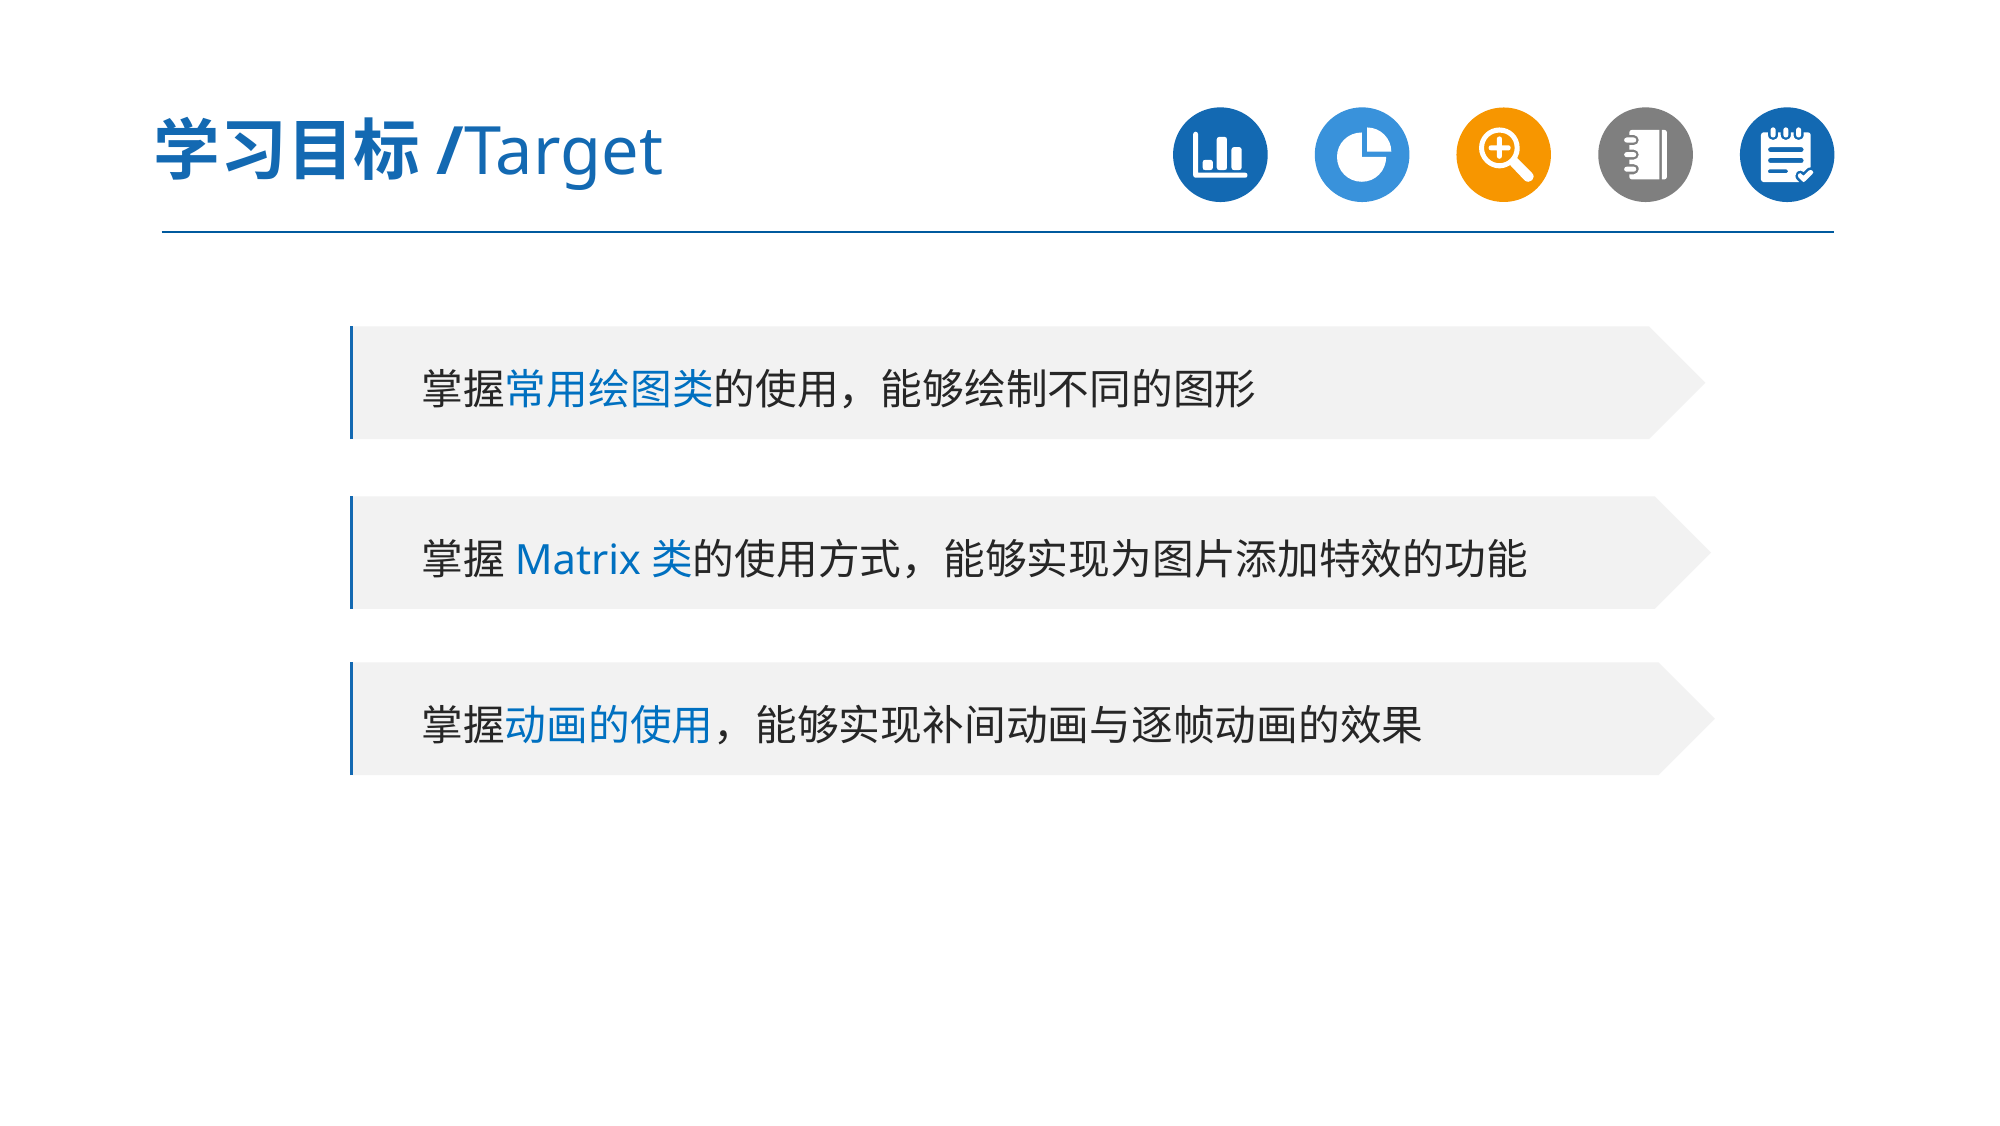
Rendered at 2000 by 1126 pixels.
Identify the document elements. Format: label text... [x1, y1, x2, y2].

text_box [350, 326, 1706, 440]
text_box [350, 496, 1712, 610]
text_box 学习目标/Target [133, 93, 918, 203]
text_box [350, 662, 1715, 776]
